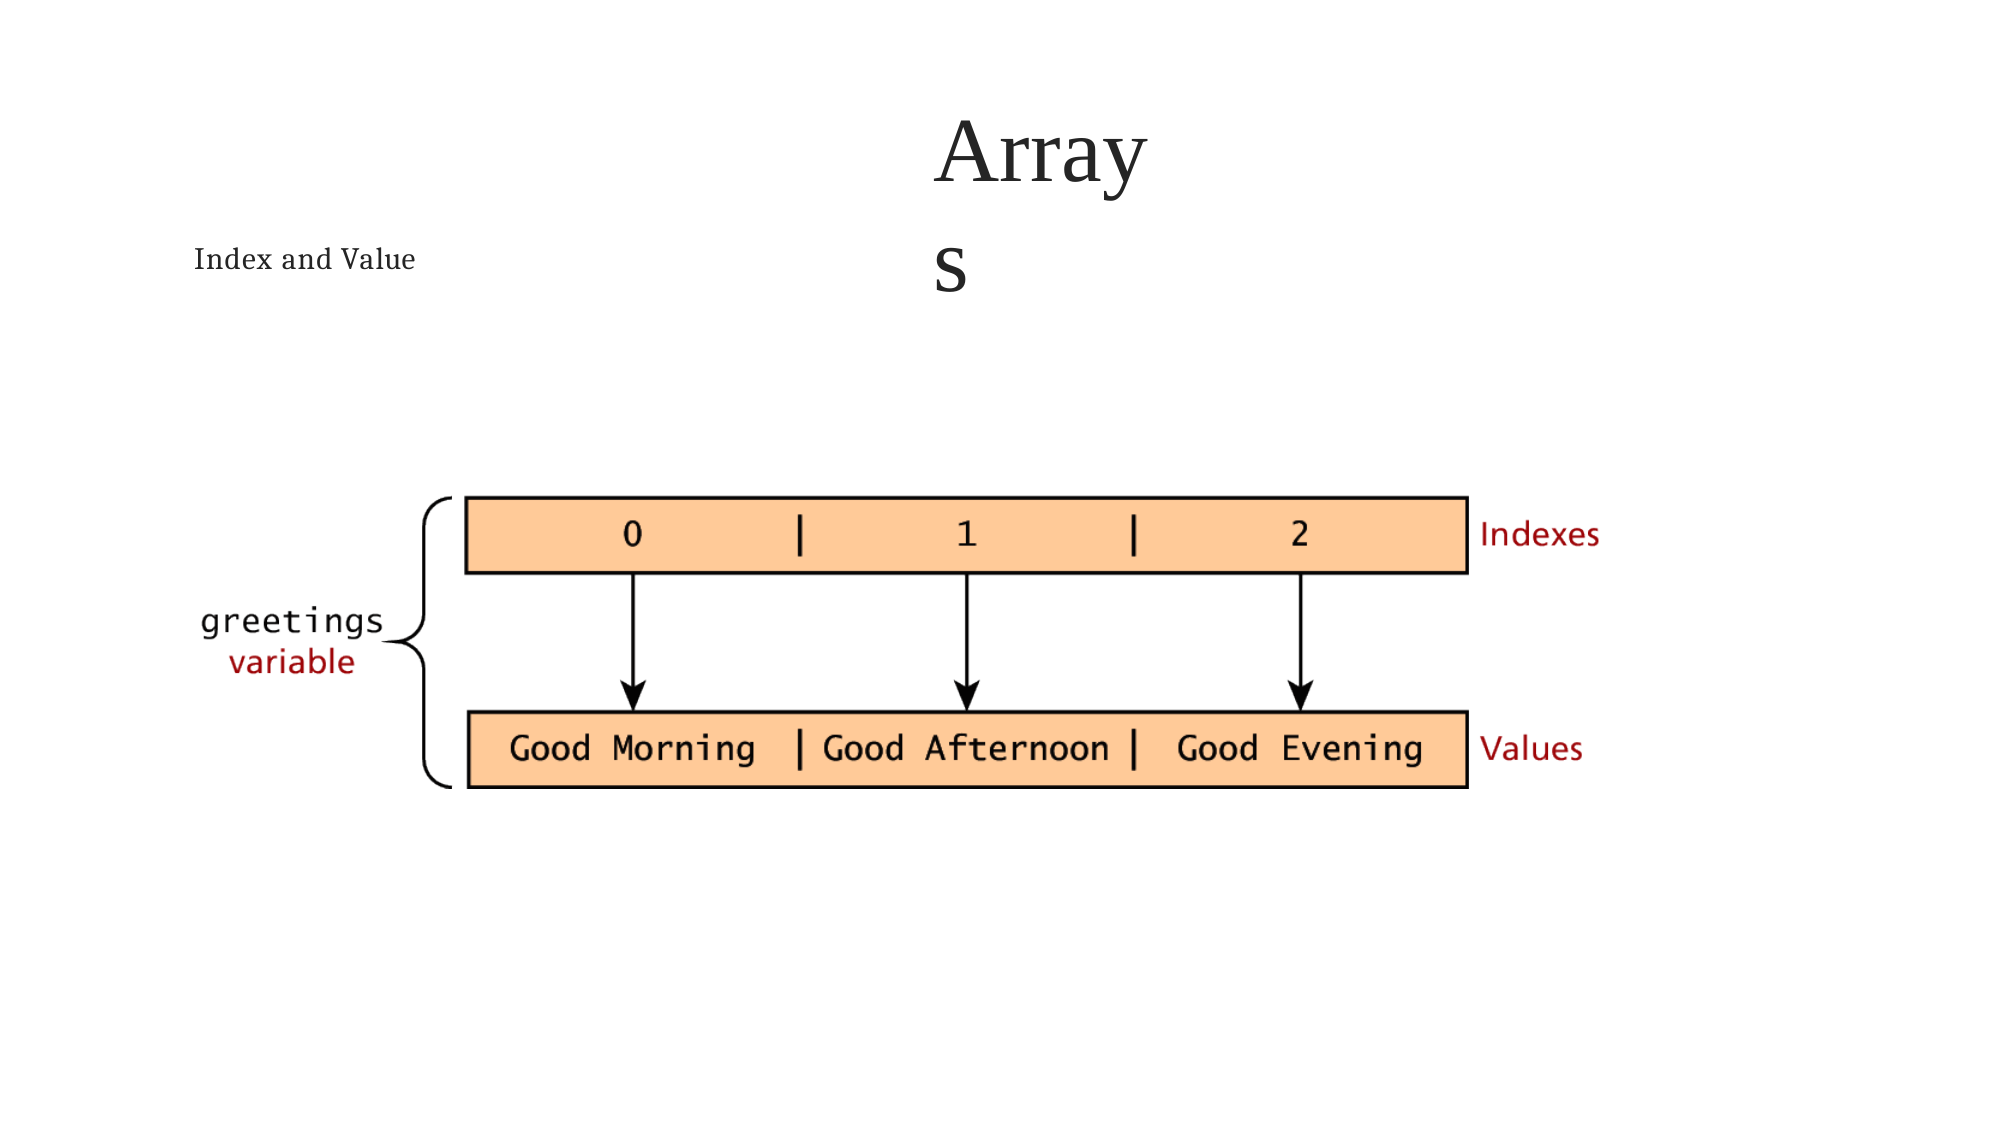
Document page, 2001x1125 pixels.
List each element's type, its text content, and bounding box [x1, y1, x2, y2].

text_box Index and Value [192, 236, 426, 276]
picture [199, 494, 1601, 789]
text_box Arrays [931, 87, 1169, 310]
